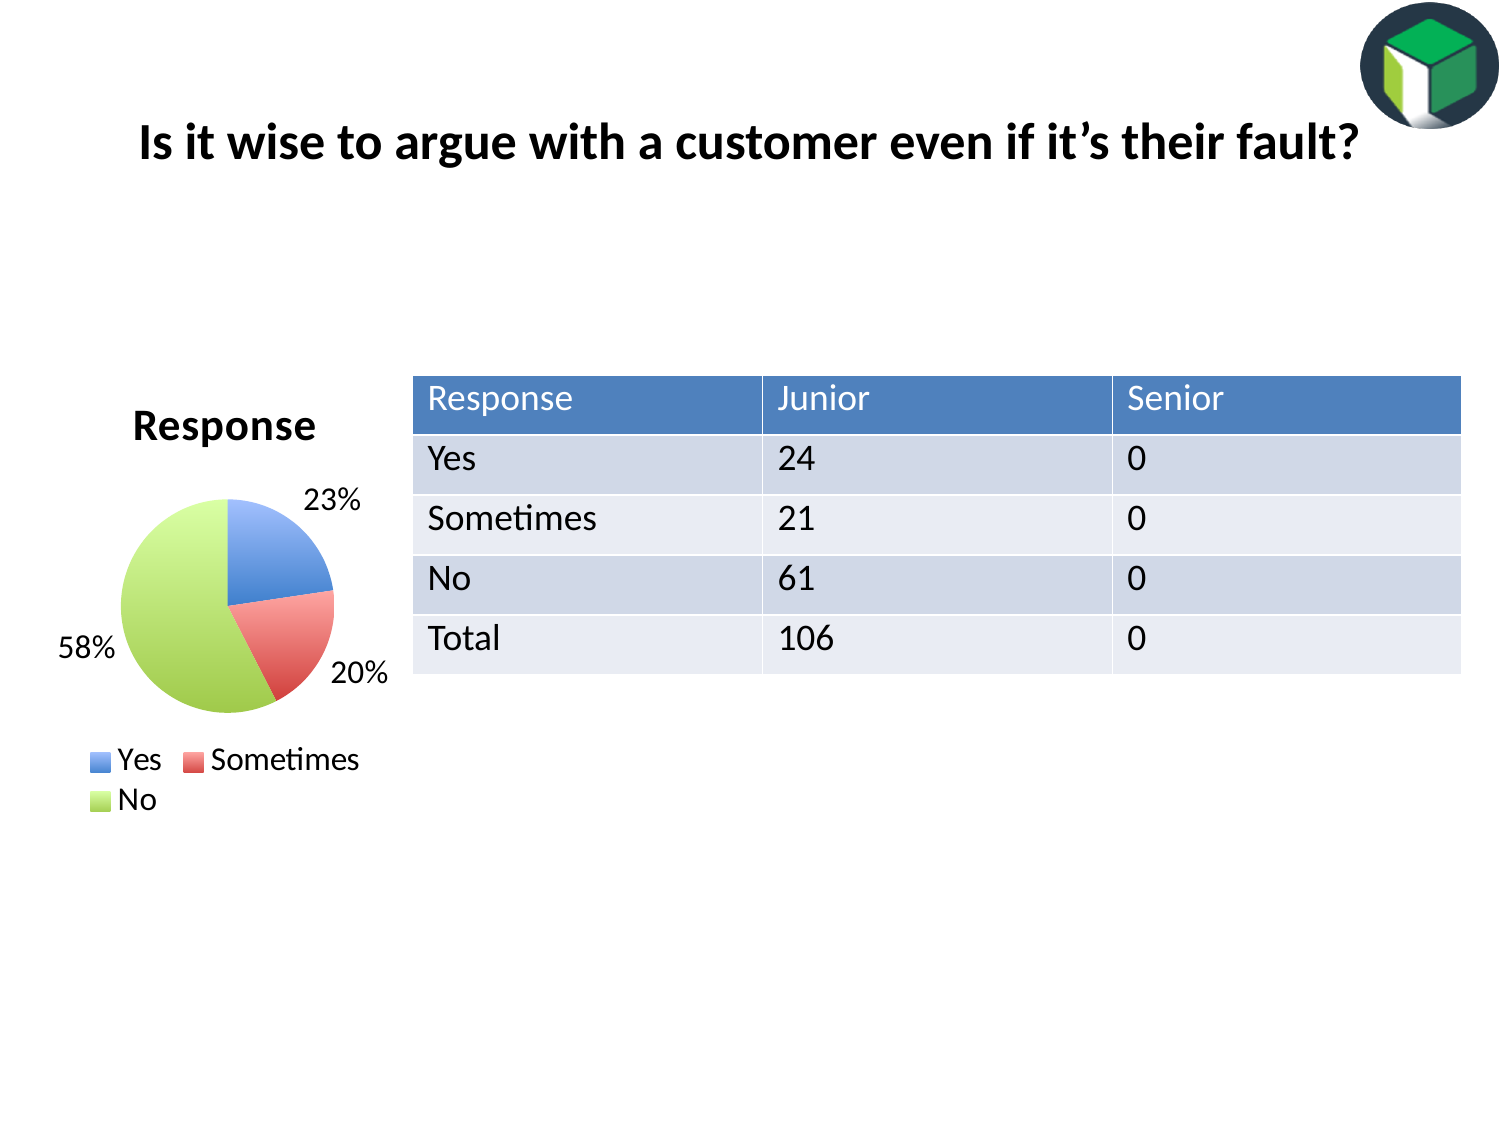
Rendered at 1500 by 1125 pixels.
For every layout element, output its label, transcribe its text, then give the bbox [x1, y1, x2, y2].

table_cell 24 [763, 436, 1112, 494]
table_cell 0 [1113, 616, 1461, 674]
table_cell 0 [1113, 436, 1461, 494]
table_cell 21 [763, 496, 1112, 554]
table_cell 106 [763, 616, 1112, 674]
title Is it wise to argue with a customer even if it’s their fault? [75, 45, 1425, 233]
table_cell 61 [763, 556, 1112, 614]
table_cell Total [454, 616, 762, 674]
table_header Response [452, 376, 762, 434]
table_cell Sometimes [454, 496, 762, 554]
table_cell No [454, 556, 762, 614]
table_header Senior [1113, 376, 1461, 434]
table_cell 0 [1113, 496, 1461, 554]
table_cell 0 [1113, 556, 1461, 614]
table_header Junior [763, 376, 1112, 434]
chart [0, 374, 451, 826]
table_cell Yes [454, 436, 762, 494]
picture [1360, 2, 1499, 130]
